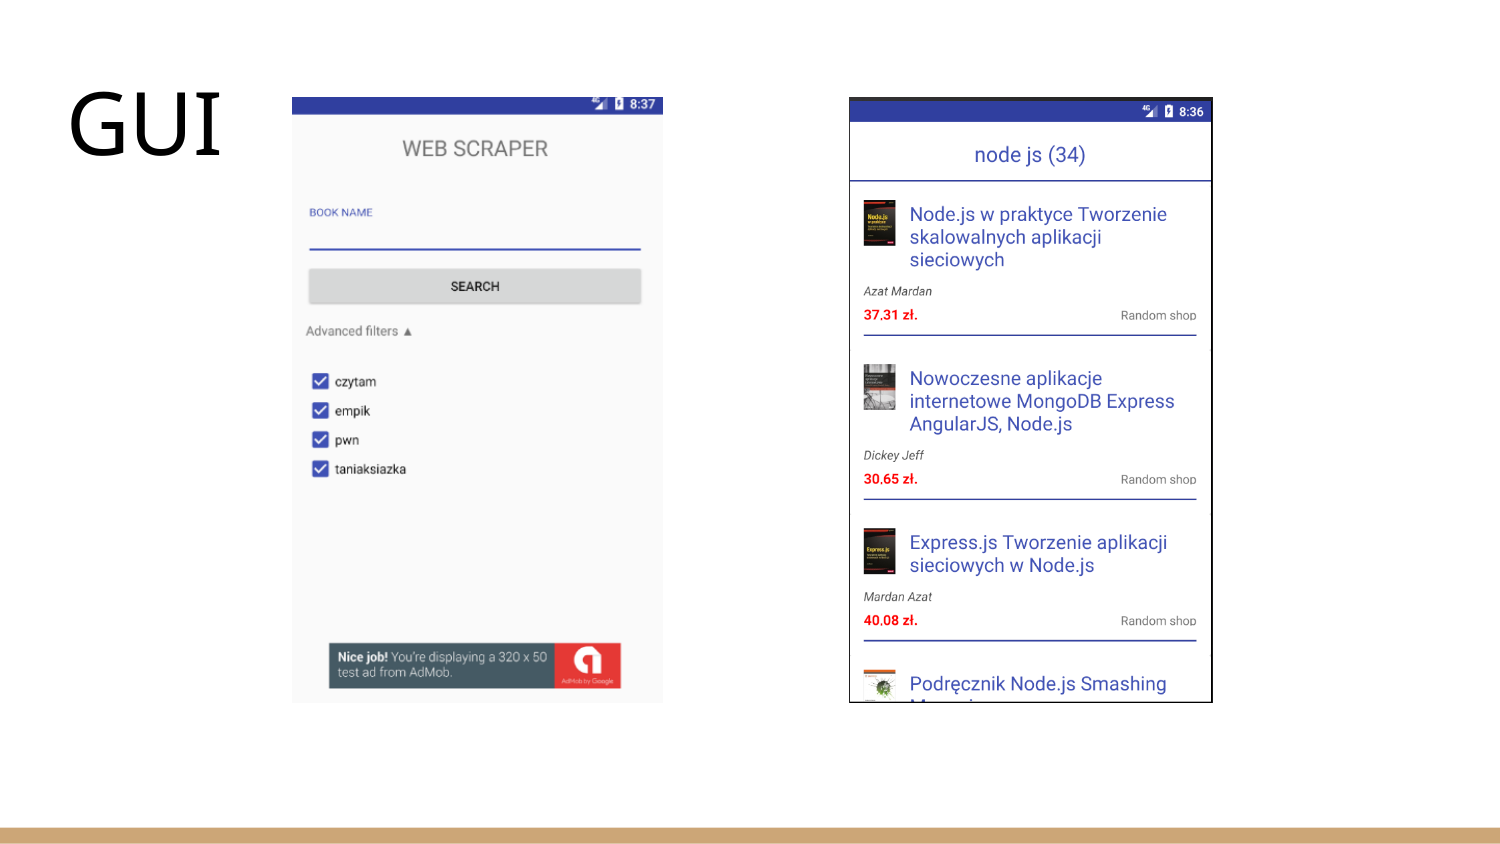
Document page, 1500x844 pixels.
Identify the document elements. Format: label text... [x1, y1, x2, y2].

title GUI [51, 51, 1449, 189]
picture [848, 96, 1213, 703]
picture [292, 96, 664, 703]
